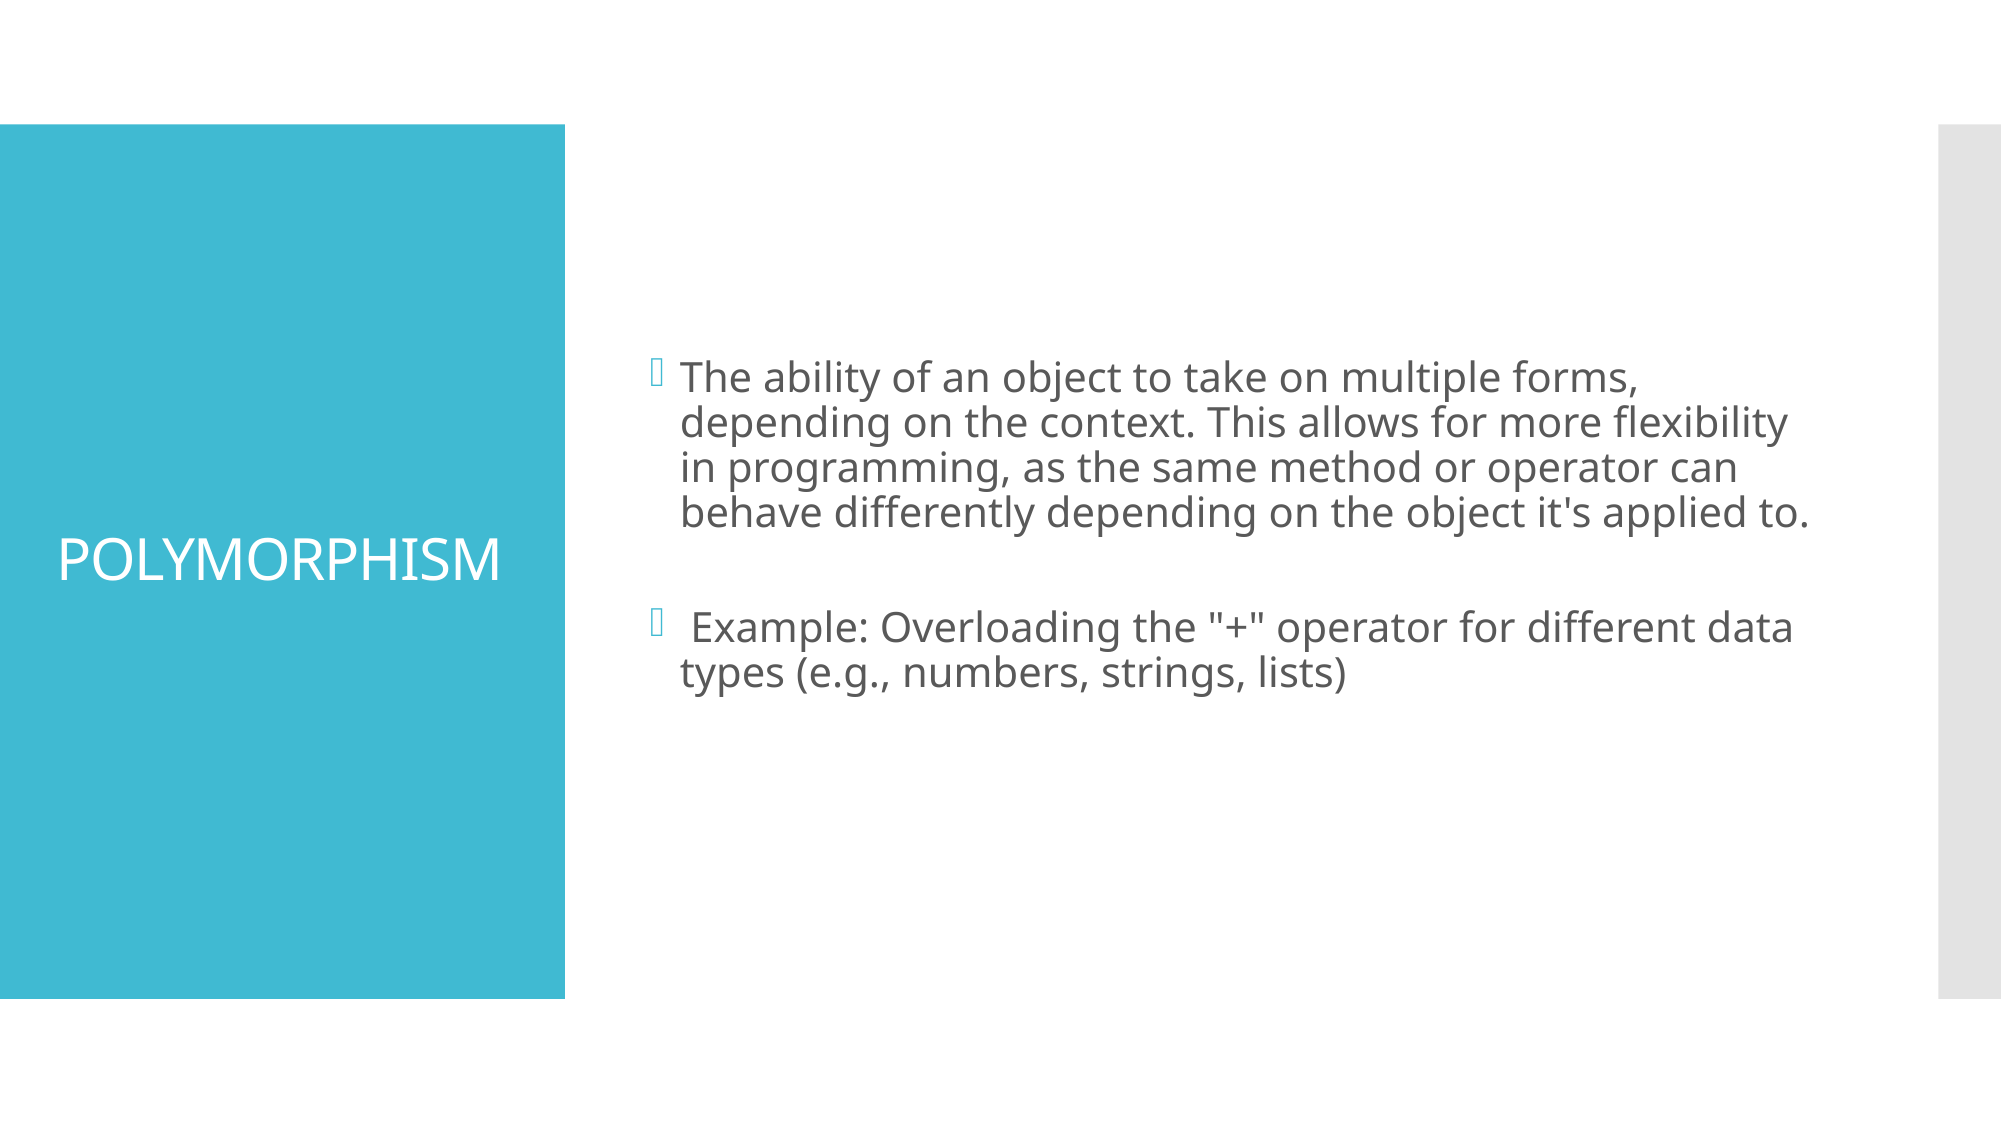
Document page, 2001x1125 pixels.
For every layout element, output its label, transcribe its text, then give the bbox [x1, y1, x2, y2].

list The ability of an object to take on multiple forms, depending on the context. This allows for more flexibility in programming, as the same method or operator can behave differently depending on the object it's applied to. Example: Overloading the "+" operator for different data types (e.g., numbers, strings, lists) [634, 141, 1835, 982]
title POLYMORPHISM [41, 184, 525, 940]
